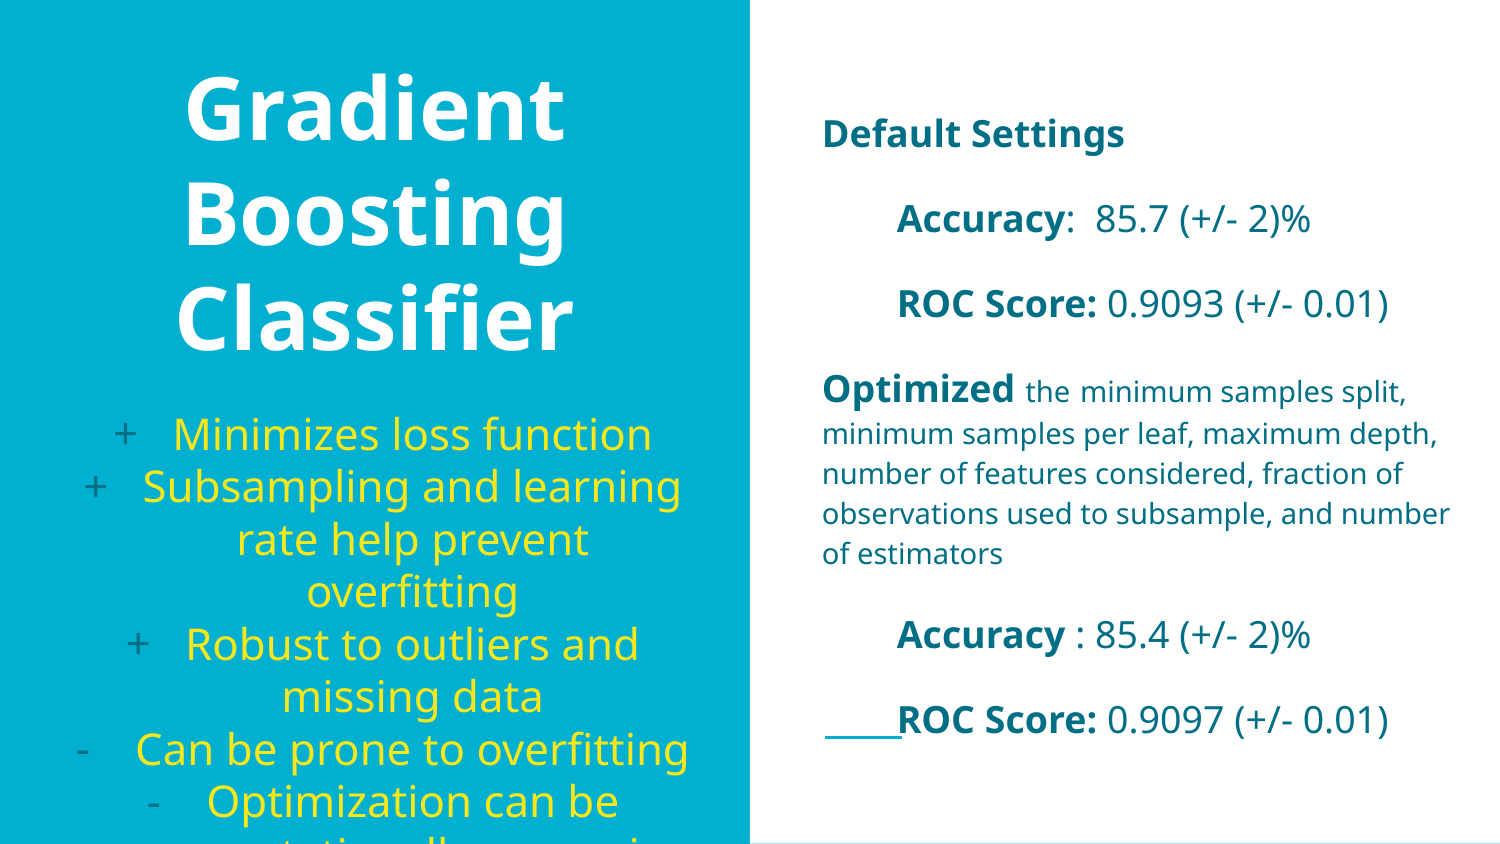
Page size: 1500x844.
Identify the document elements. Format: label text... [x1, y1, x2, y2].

title Gradient Boosting Classifier [43, 102, 708, 383]
subtitle Minimizes loss function Subsampling and learning rate help prevent overfitting Robust to outliers and missing data Can be prone to overfitting Optimization can be computationally expensive [43, 391, 708, 625]
list Default Settings Accuracy: 85.7 (+/- 2)% ROC Score: 0.9093 (+/- 0.01) Optimized the minimum samples split, minimum samples per leaf, maximum depth, number of features considered, fraction of observations used to subsample, and number of estimators Accuracy : 85.4 (+/- 2)% ROC Score: 0.9097 (+/- 0.01) [806, 118, 1471, 725]
